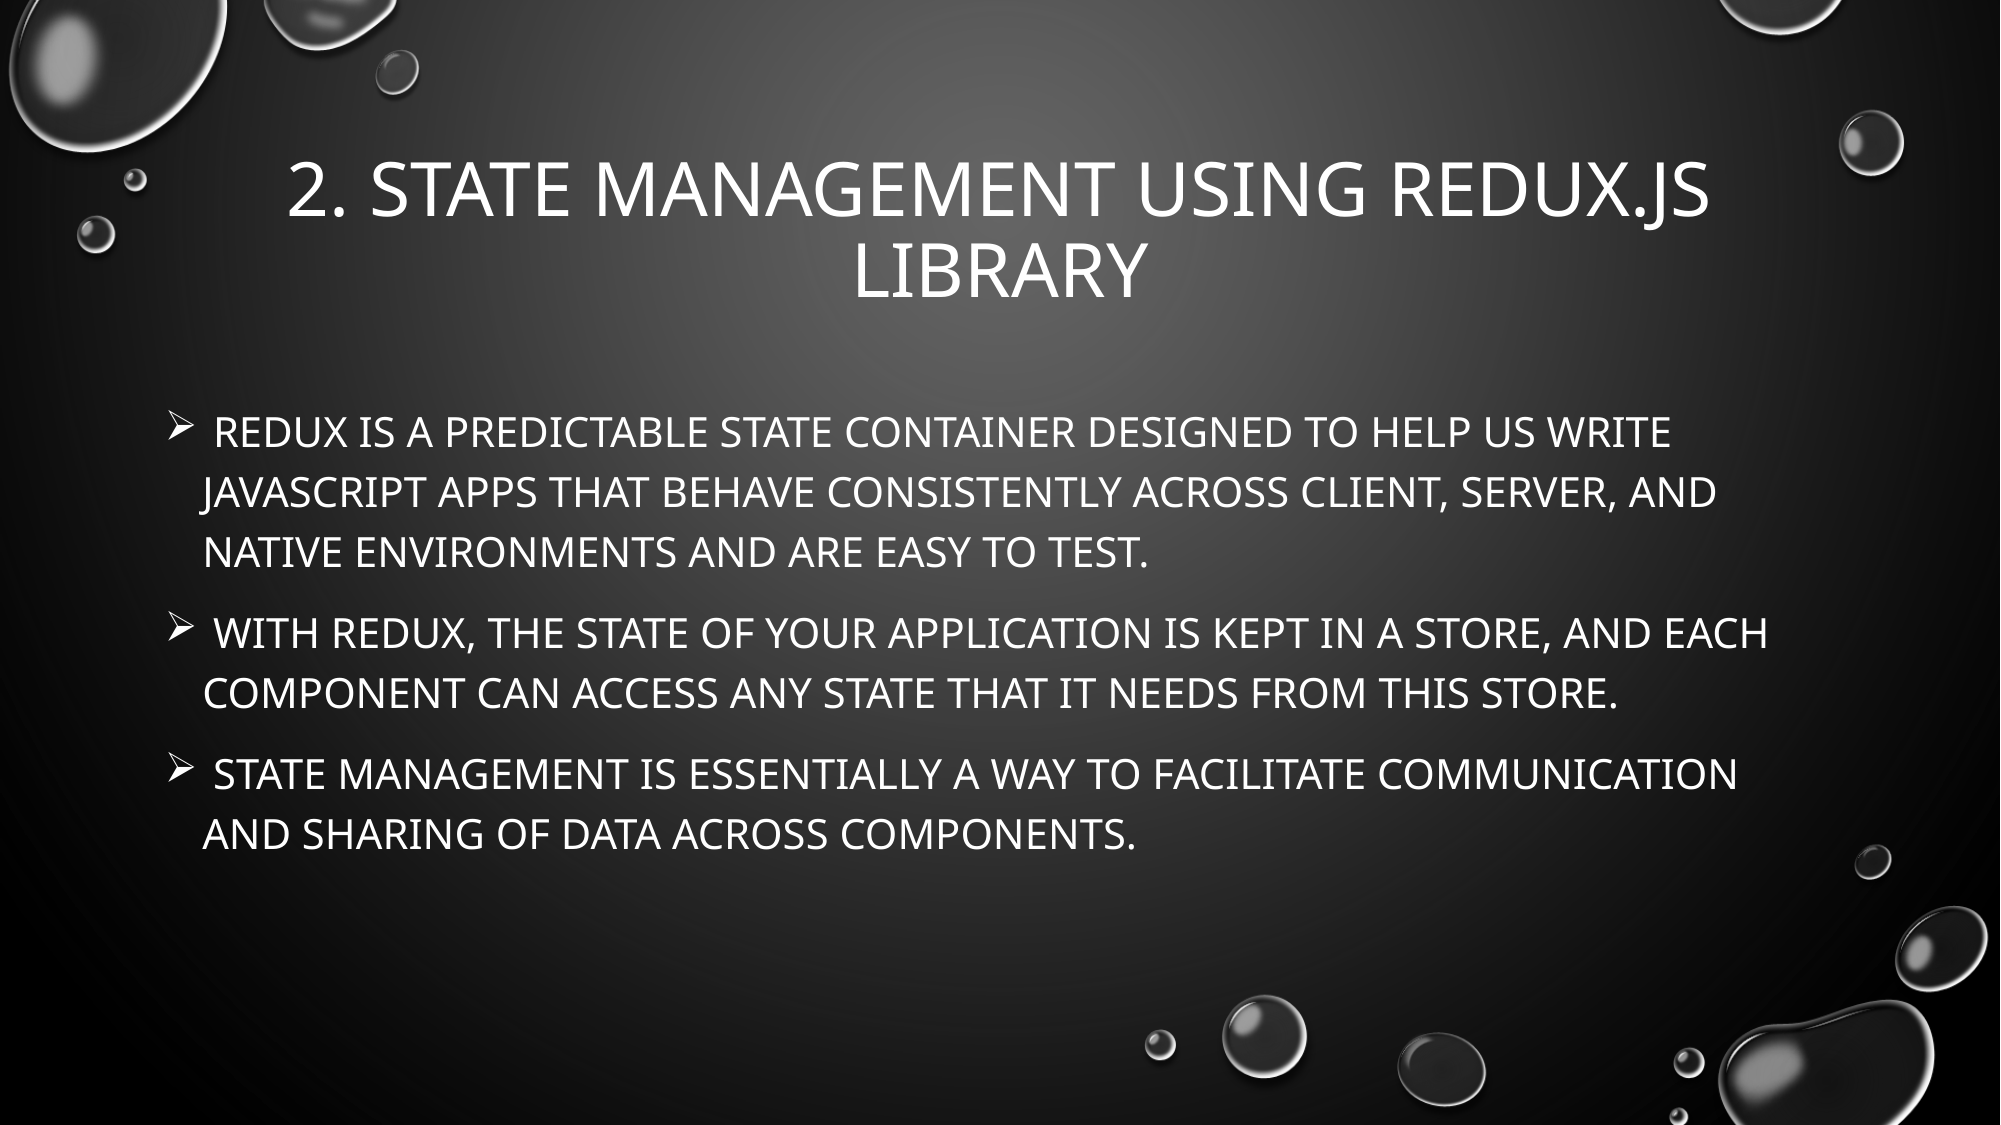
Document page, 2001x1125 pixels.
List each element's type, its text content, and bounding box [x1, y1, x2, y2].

list Redux is a predictable state container designed to help us write JavaScript apps that behave consistently across client, server, and native environments and are easy to test. With Redux, the state of your application is kept in a store, and each component can access any state that it needs from this store. State management is essentially a way to facilitate communication and sharing of data across components. [149, 388, 1850, 950]
title 2. State management using Redux.js library [149, 101, 1851, 364]
picture [0, 0, 2000, 1125]
